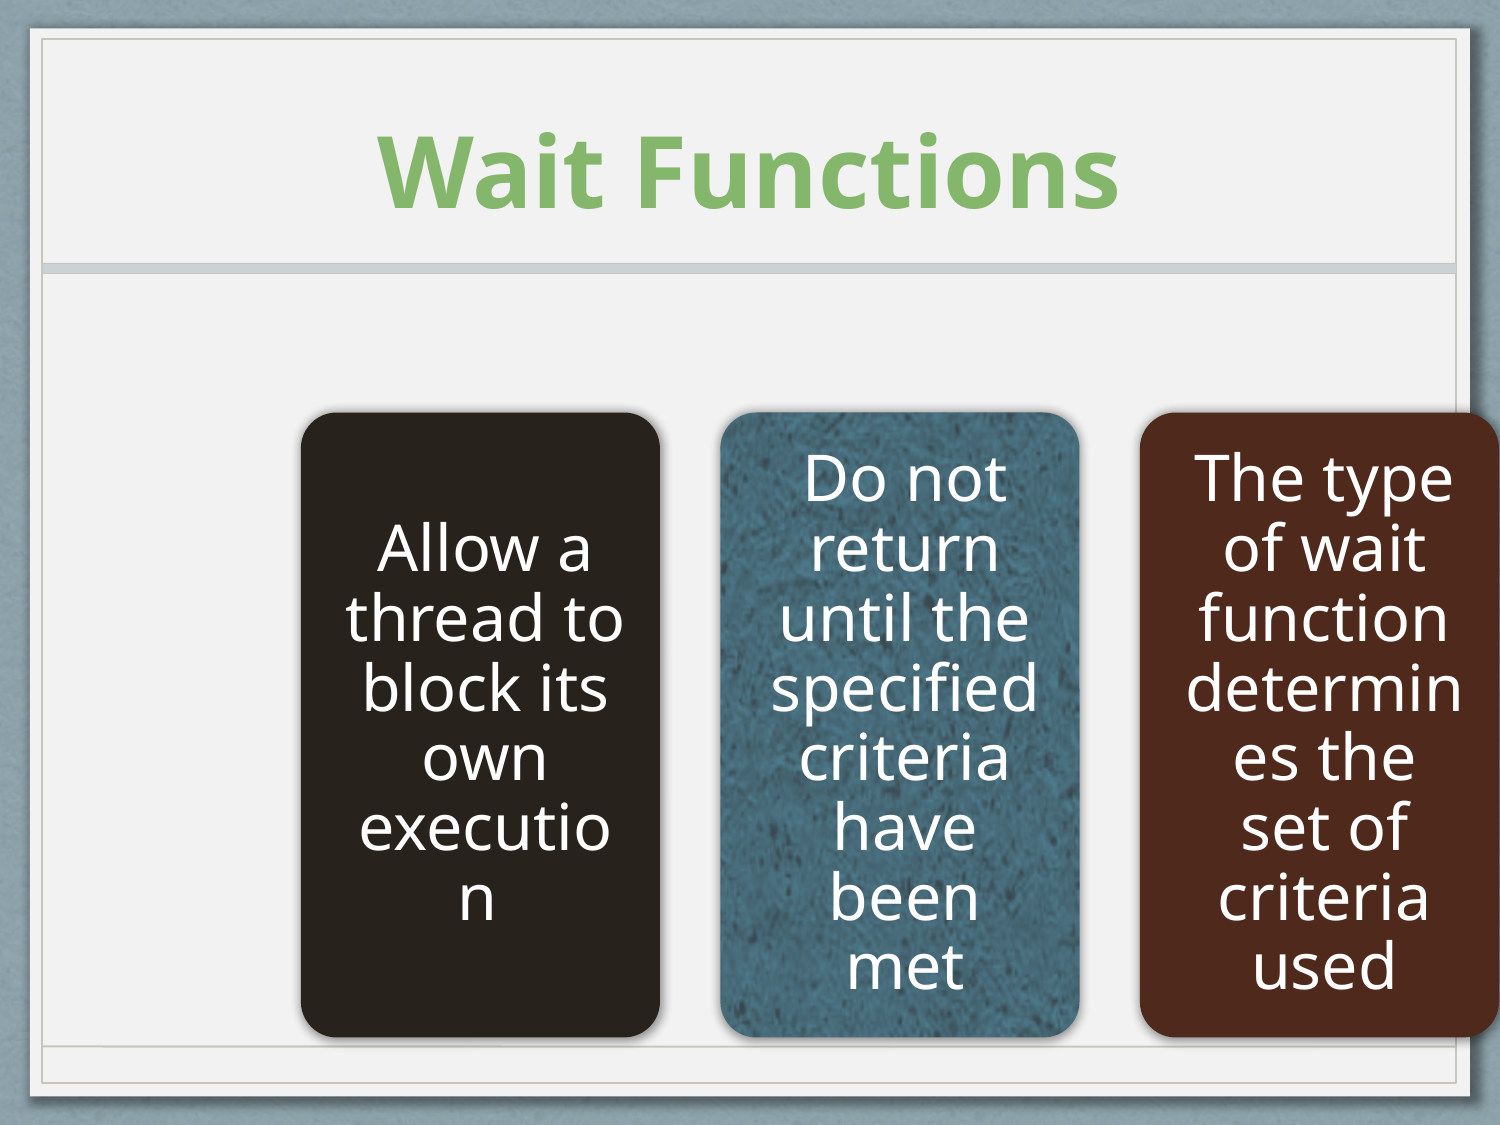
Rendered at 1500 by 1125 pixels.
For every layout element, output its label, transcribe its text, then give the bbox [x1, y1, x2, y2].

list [299, 411, 1500, 1038]
title Wait Functions [108, 74, 1392, 263]
